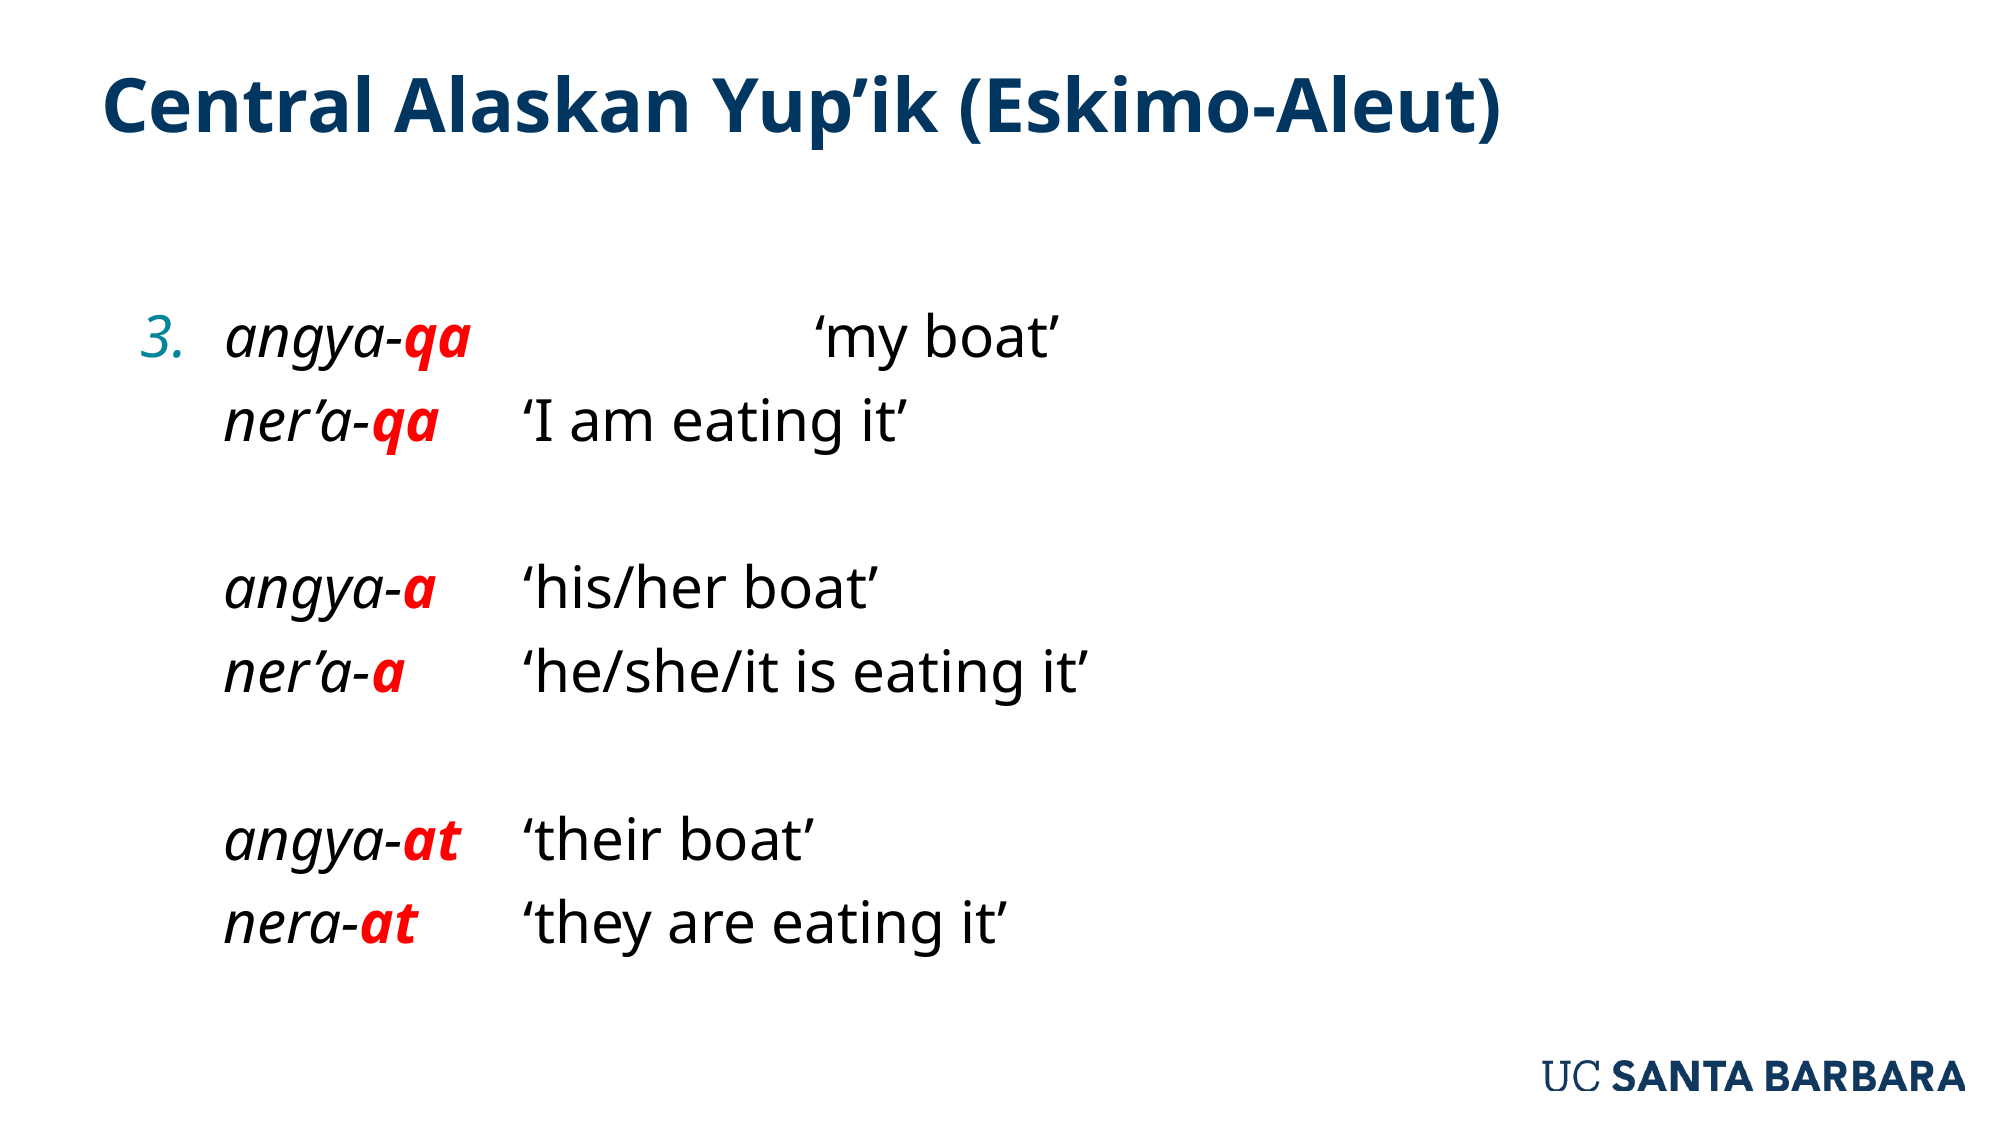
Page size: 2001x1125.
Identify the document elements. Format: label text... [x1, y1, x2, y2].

title Central Alaskan Yup’ik (Eskimo-Aleut) [86, 59, 1914, 158]
list angya-qa ‘my boat’ ner’a-qa ‘I am eating it’ angya-a ‘his/her boat’ ner’a-a ‘he/she/it is eating it’ angya-at ‘their boat’ nera-at ‘they are eating it’ [125, 299, 1874, 1014]
